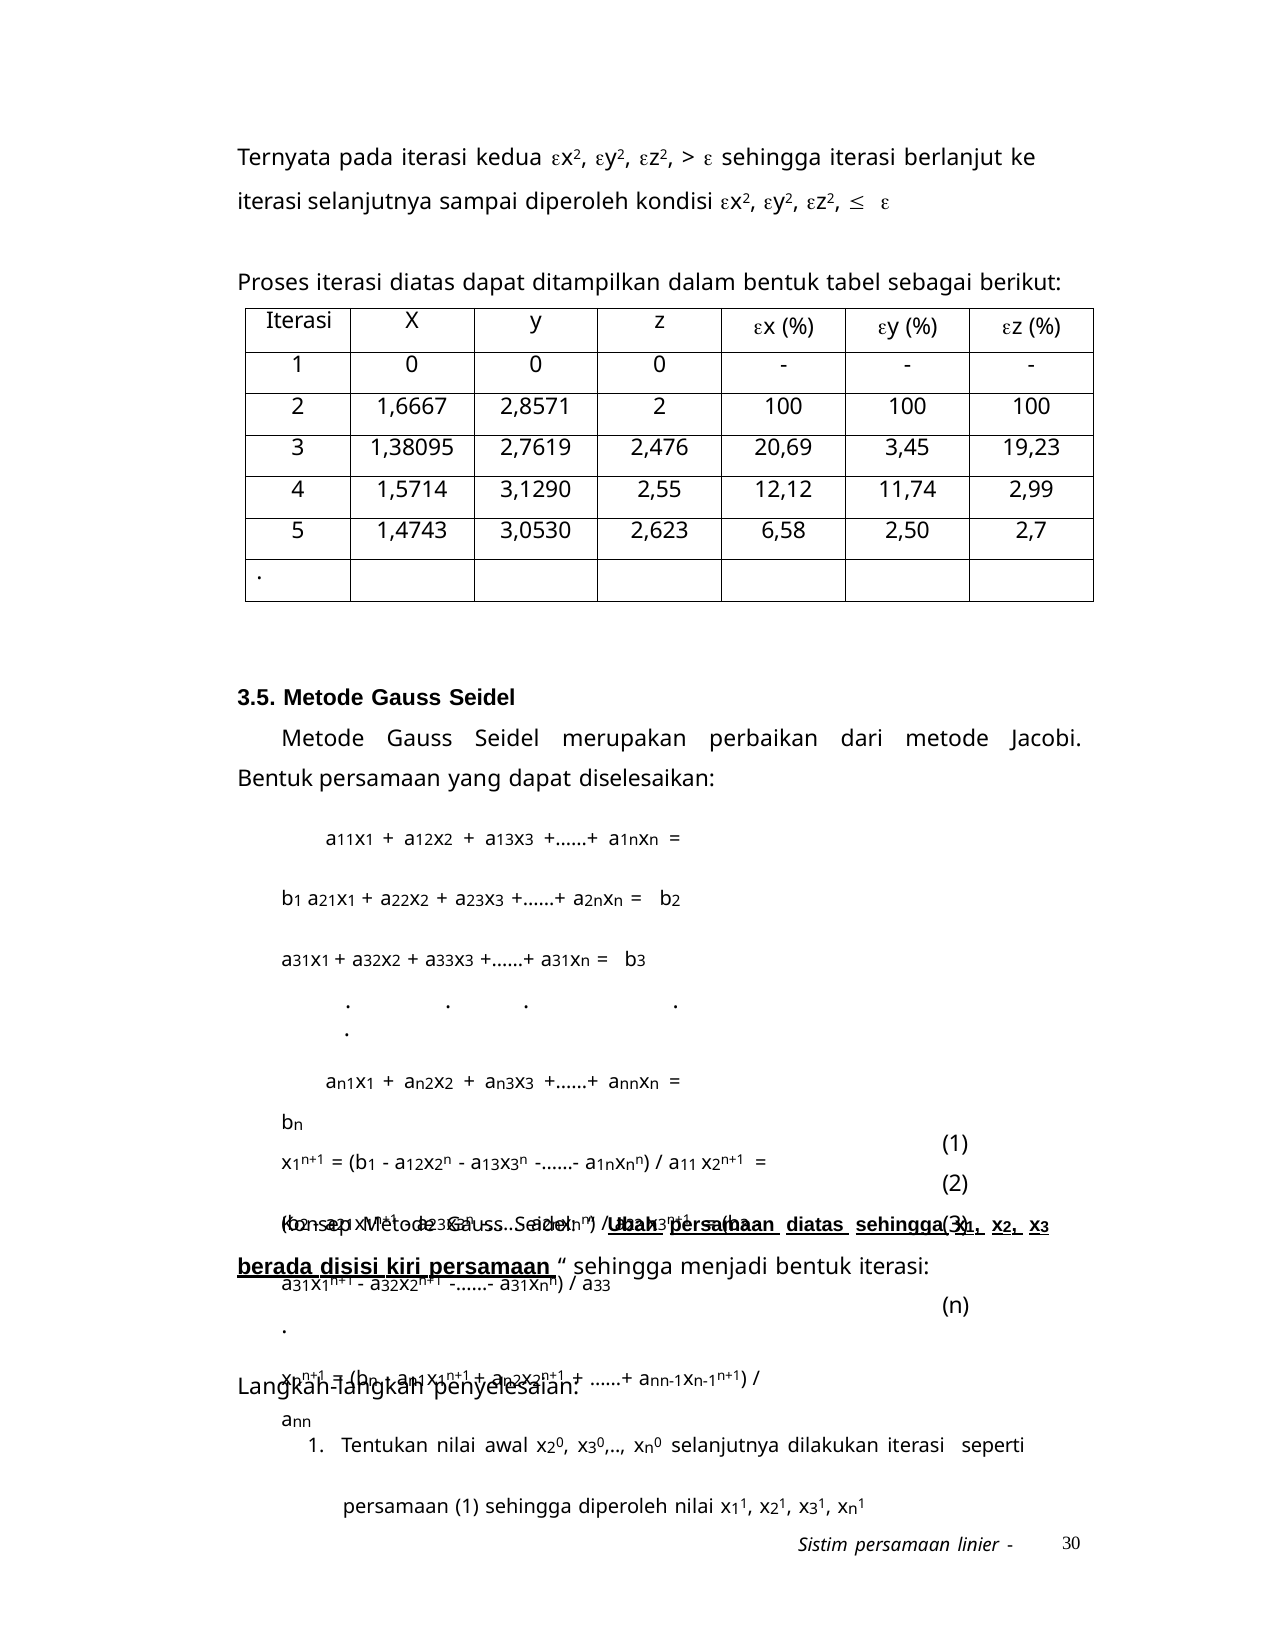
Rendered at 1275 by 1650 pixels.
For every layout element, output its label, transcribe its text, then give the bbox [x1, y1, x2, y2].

table_cell 100 [846, 394, 969, 435]
table_cell 5 [246, 519, 350, 559]
text_box Sistim persamaan linier - [796, 1530, 1049, 1556]
text_box (n) [940, 1288, 973, 1319]
table_cell 3,45 [846, 436, 969, 476]
table_cell 1,38095 [351, 436, 474, 476]
table_cell - [846, 353, 969, 393]
table_cell 2,55 [598, 477, 721, 518]
table_cell 100 [722, 394, 845, 435]
table_cell 3,0530 [475, 519, 597, 559]
table_cell 2,7619 [475, 436, 597, 476]
table_cell 4 [246, 477, 350, 518]
table_cell 2 [246, 394, 350, 435]
table_header Iterasi [246, 309, 350, 352]
table_cell - [970, 353, 1093, 393]
table_cell 2,7 [970, 519, 1093, 559]
table_header y [475, 309, 597, 352]
text_box 3.5. Metode Gauss Seidel Metode Gauss Seidel merupakan perbaikan dari metode Jacobi. Bentuk persamaan yang dapat diselesaikan: a11x1 + a12x2 + a13x3 +……+ a1nxn = b1 a21x1 + a22x2 + a23x3 +……+ a2nxn = b2 a31x1 + a32x2 + a33x3 +……+ a31xn = b3 . . . . . an1x1 + an2x2 + an3x3 +……+ annxn = bn Konsep Metode Gauss Seidel: “ Ubah persamaan diatas sehingga x1, x2, x3 berada disisi kiri persamaan “ sehingga menjadi bentuk iterasi: [235, 667, 1084, 1279]
table_header z (%) [970, 309, 1093, 352]
table_header x (%) [722, 309, 845, 352]
table_cell 2,50 [846, 519, 969, 559]
table_cell 6,58 [722, 519, 845, 559]
table_cell 2,8571 [475, 394, 597, 435]
table_cell [351, 560, 474, 601]
table_cell [722, 560, 845, 601]
table_cell 2,623 [598, 519, 721, 559]
table_cell [475, 560, 597, 601]
table_cell [598, 560, 721, 601]
table_cell 1,5714 [351, 477, 474, 518]
table_cell 3 [246, 436, 350, 476]
table_cell 0 [351, 353, 474, 393]
table_cell 0 [475, 353, 597, 393]
table_header z [598, 309, 721, 352]
text_box x1n+1 = (b1 - a12x2n - a13x3n -……- a1nxnn) / a11 x2n+1 = (b2 - a21x1n+1 - a23x3n -……- a2nxnn) / a22 x3n+1 = (b3 - a31x1n+1 - a32x2n+1 -……- a31xnn) / a33 . xnn+1 = (bn - an1x1n+1 + an2x2n+1 + ……+ ann-1xn-1n+1) / ann [275, 1114, 849, 1355]
text_box Ternyata pada iterasi kedua x2, y2, z2, >  sehingga iterasi berlanjut ke iterasi selanjutnya sampai diperoleh kondisi x2, y2, z2,   Proses iterasi diatas dapat ditampilkan dalam bentuk tabel sebagai berikut: [228, 123, 1090, 296]
table_cell . [246, 560, 350, 601]
slide_number 30 [844, 1530, 1092, 1650]
table_cell 0 [598, 353, 721, 393]
table_cell 2,476 [598, 436, 721, 476]
table_cell 1 [246, 353, 350, 393]
table_cell 2,99 [970, 477, 1093, 518]
table_cell [970, 560, 1093, 601]
table_cell 3,1290 [475, 477, 597, 518]
table_cell 100 [970, 394, 1093, 435]
table_cell 1,6667 [351, 394, 474, 435]
table_cell 20,69 [722, 436, 845, 476]
table_header y (%) [846, 309, 969, 352]
table_cell 12,12 [722, 477, 845, 518]
table_cell - [722, 353, 845, 393]
table_cell 11,74 [846, 477, 969, 518]
table_cell [846, 560, 969, 601]
table_cell 19,23 [970, 436, 1093, 476]
text_box Langkah-langkah penyelesaian: 1. Tentukan nilai awal x20, x30,.., xn0 selanjutnya dilakukan iterasi seperti persamaan (1) sehingga diperoleh nilai x11, x21, x31, xn1 [231, 1355, 1088, 1521]
table_cell 1,4743 [351, 519, 474, 559]
text_box (1) (2) (3) [940, 1113, 973, 1237]
table_cell 2 [598, 394, 721, 435]
table_header X [351, 309, 474, 352]
